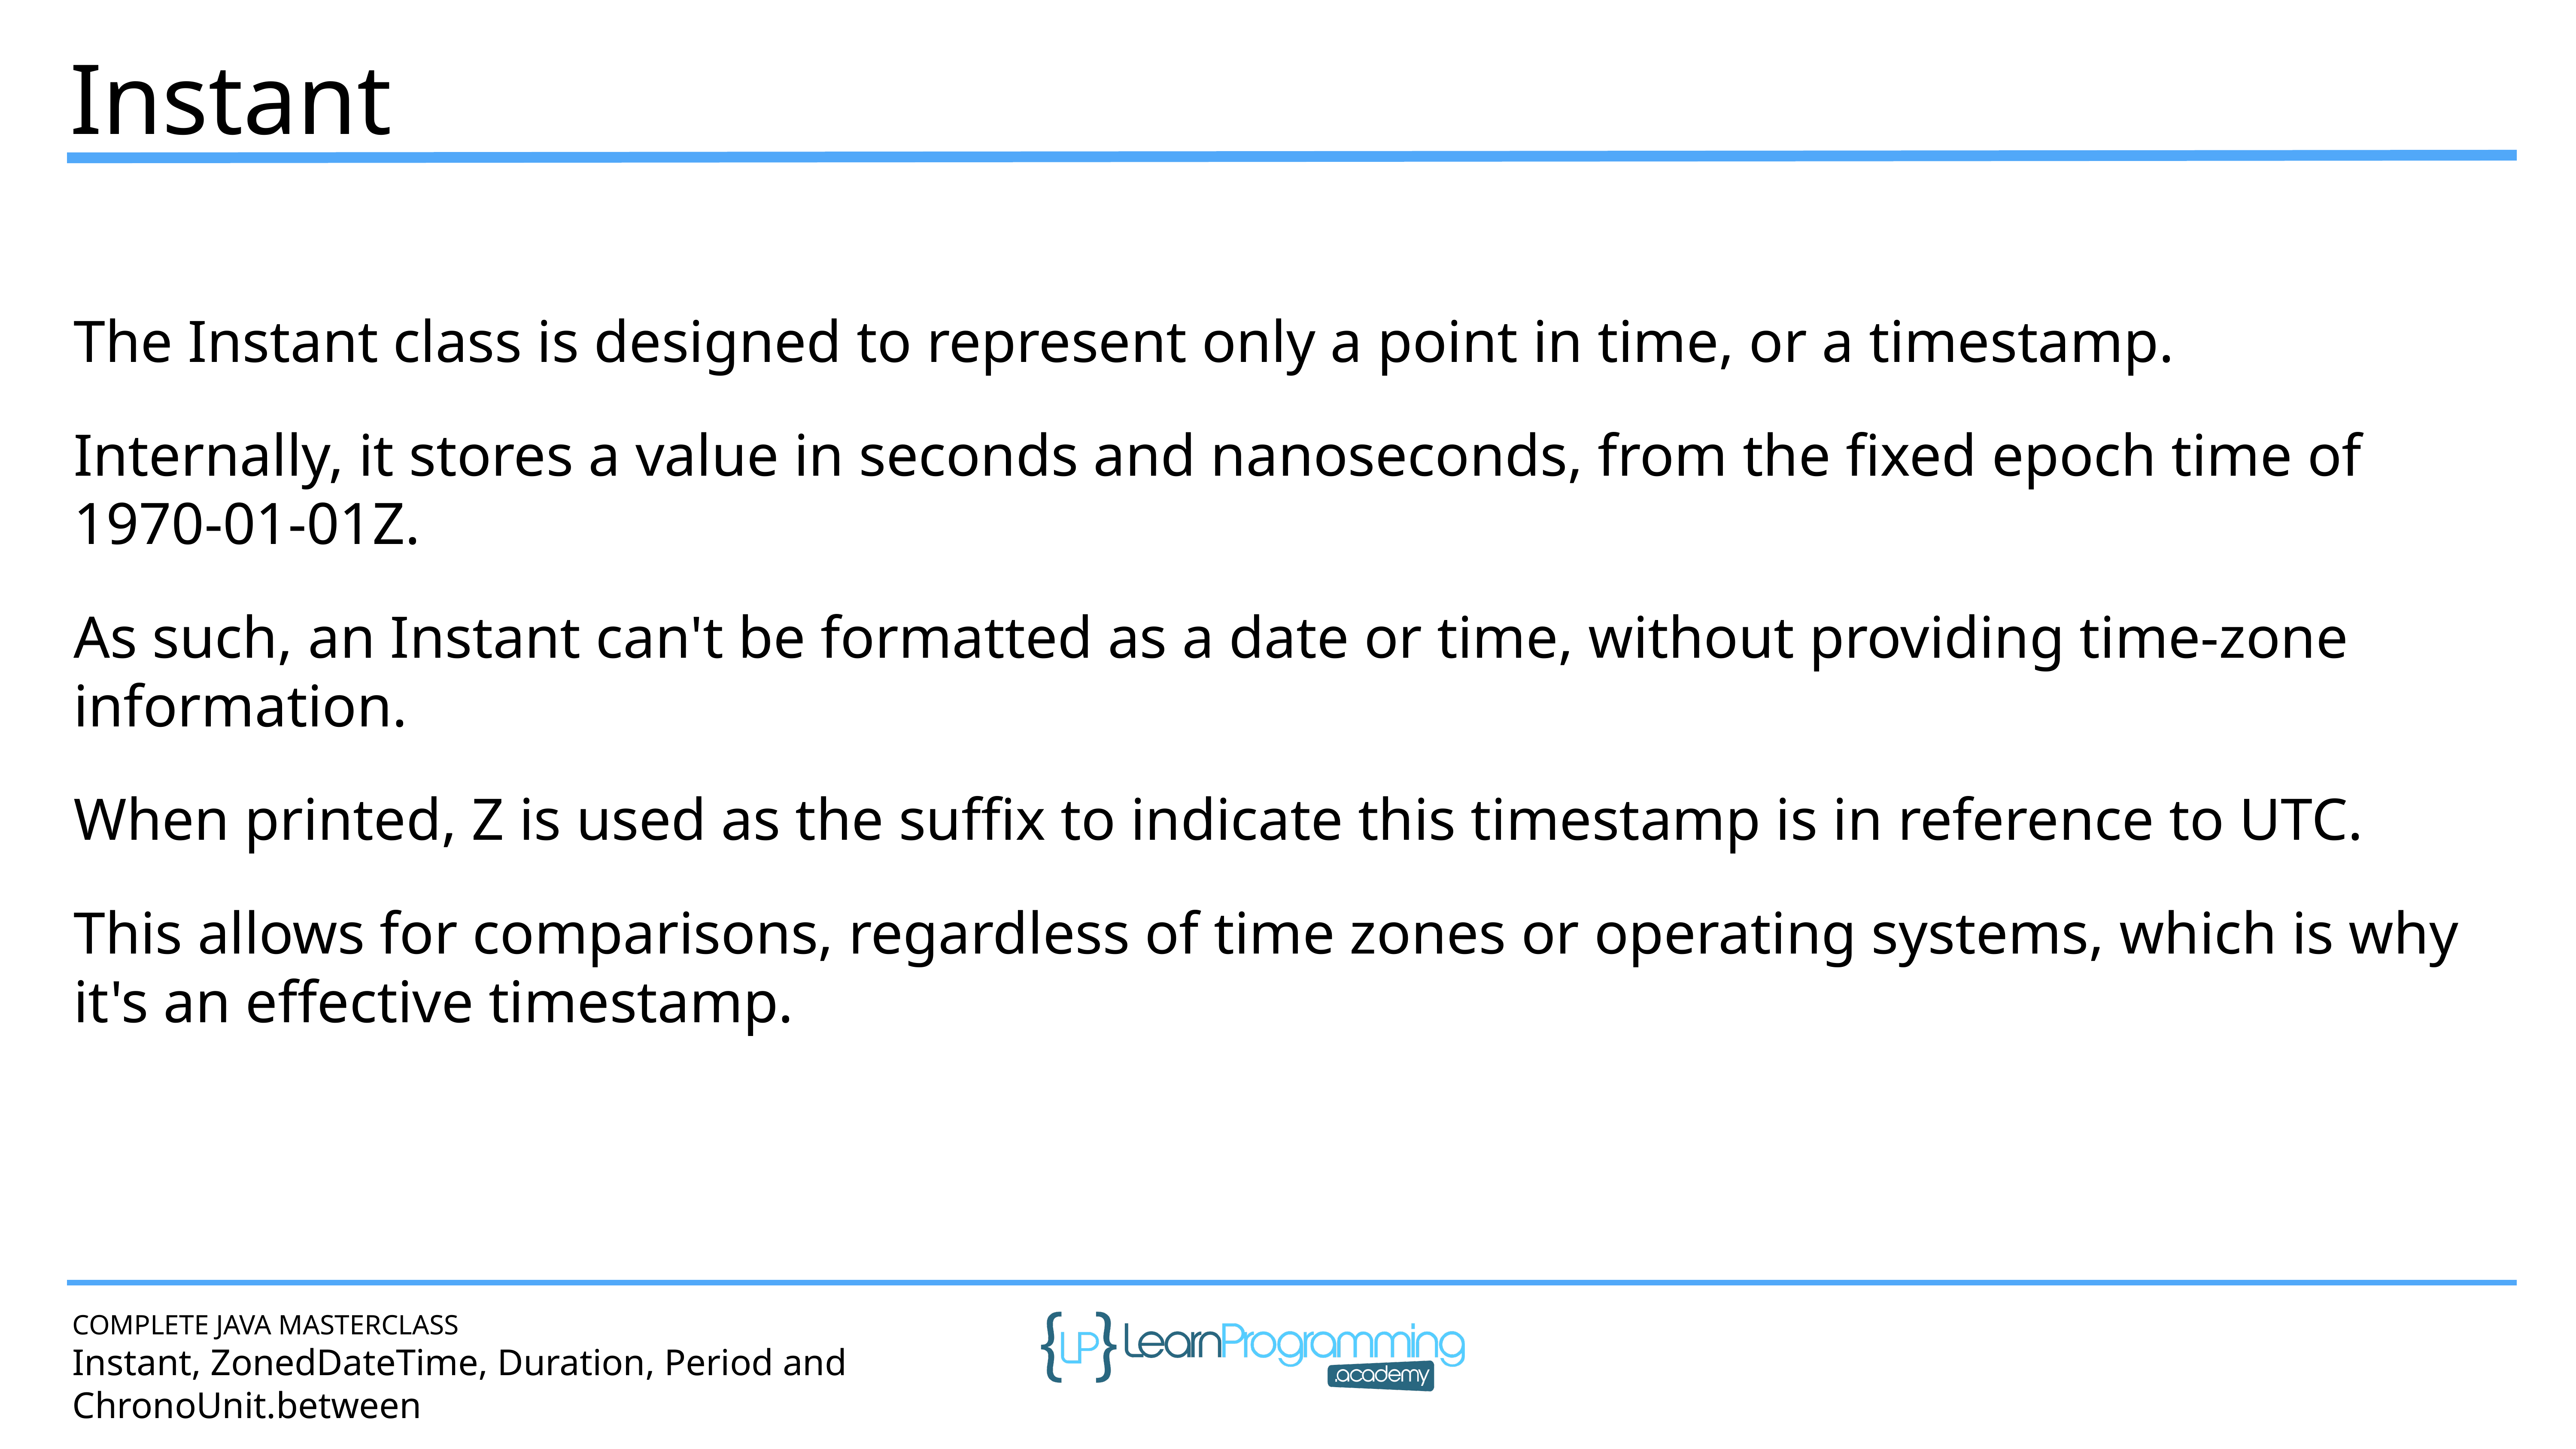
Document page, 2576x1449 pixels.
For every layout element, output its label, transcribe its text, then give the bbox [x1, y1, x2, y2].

text_box Instant [64, 32, 398, 159]
text_box COMPLETE JAVA MASTERCLASS Instant, ZonedDateTime, Duration, Period and ChronoUnit.between [67, 1302, 1195, 1431]
text_box The Instant class is designed to represent only a point in time, or a timestamp. Internally, it stores a value in seconds and nanoseconds, from the fixed epoch time of 1970-01-01Z. As such, an Instant can't be formatted as a date or time, without providing time-zone information. When printed, Z is used as the suffix to indicate this timestamp is in reference to UTC. This allows for comparisons, regardless of time zones or operating systems, which is why it's an effective timestamp. [67, 301, 2517, 1139]
picture [1032, 1302, 1477, 1400]
